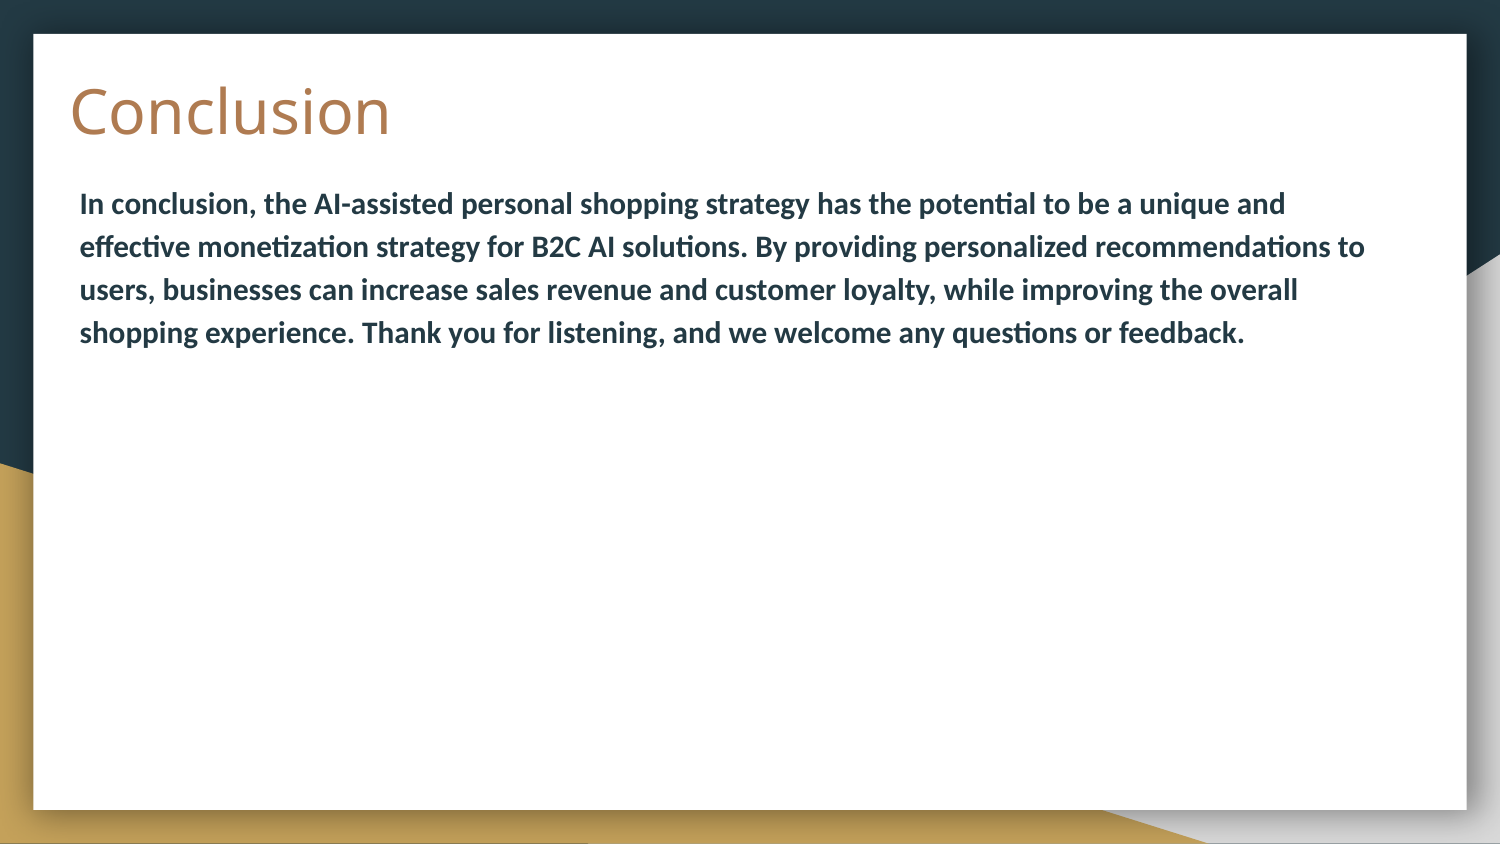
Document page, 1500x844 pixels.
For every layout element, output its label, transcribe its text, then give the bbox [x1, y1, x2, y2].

title Conclusion [54, 56, 1286, 214]
list In conclusion, the AI-assisted personal shopping strategy has the potential to be a unique and effective monetization strategy for B2C AI solutions. By providing personalized recommendations to users, businesses can increase sales revenue and customer loyalty, while improving the overall shopping experience. Thank you for listening, and we welcome any questions or feedback. [64, 162, 1421, 394]
